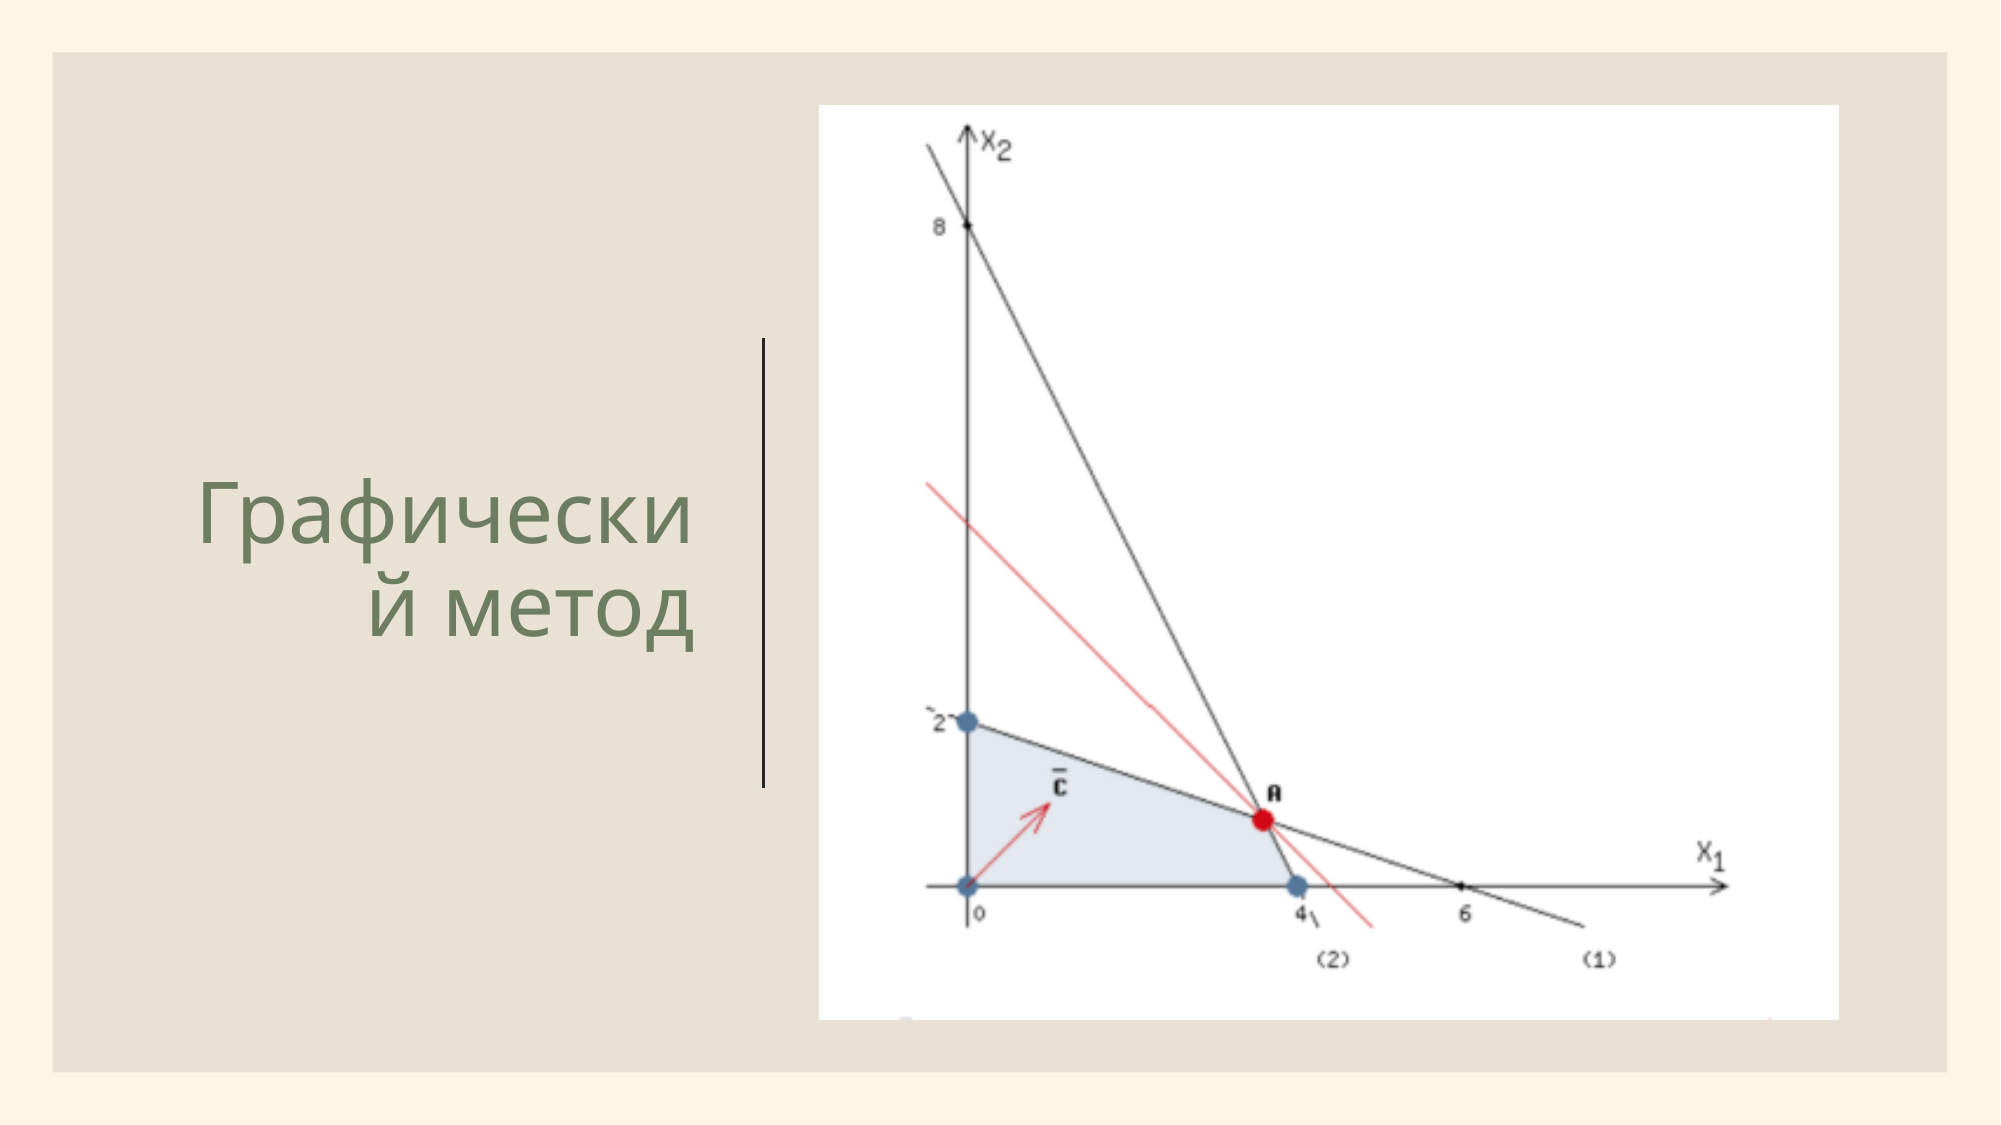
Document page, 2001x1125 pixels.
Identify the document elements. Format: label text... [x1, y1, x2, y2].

text_box [52, 51, 1948, 1073]
title Графический метод [137, 158, 711, 967]
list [818, 105, 1839, 1020]
